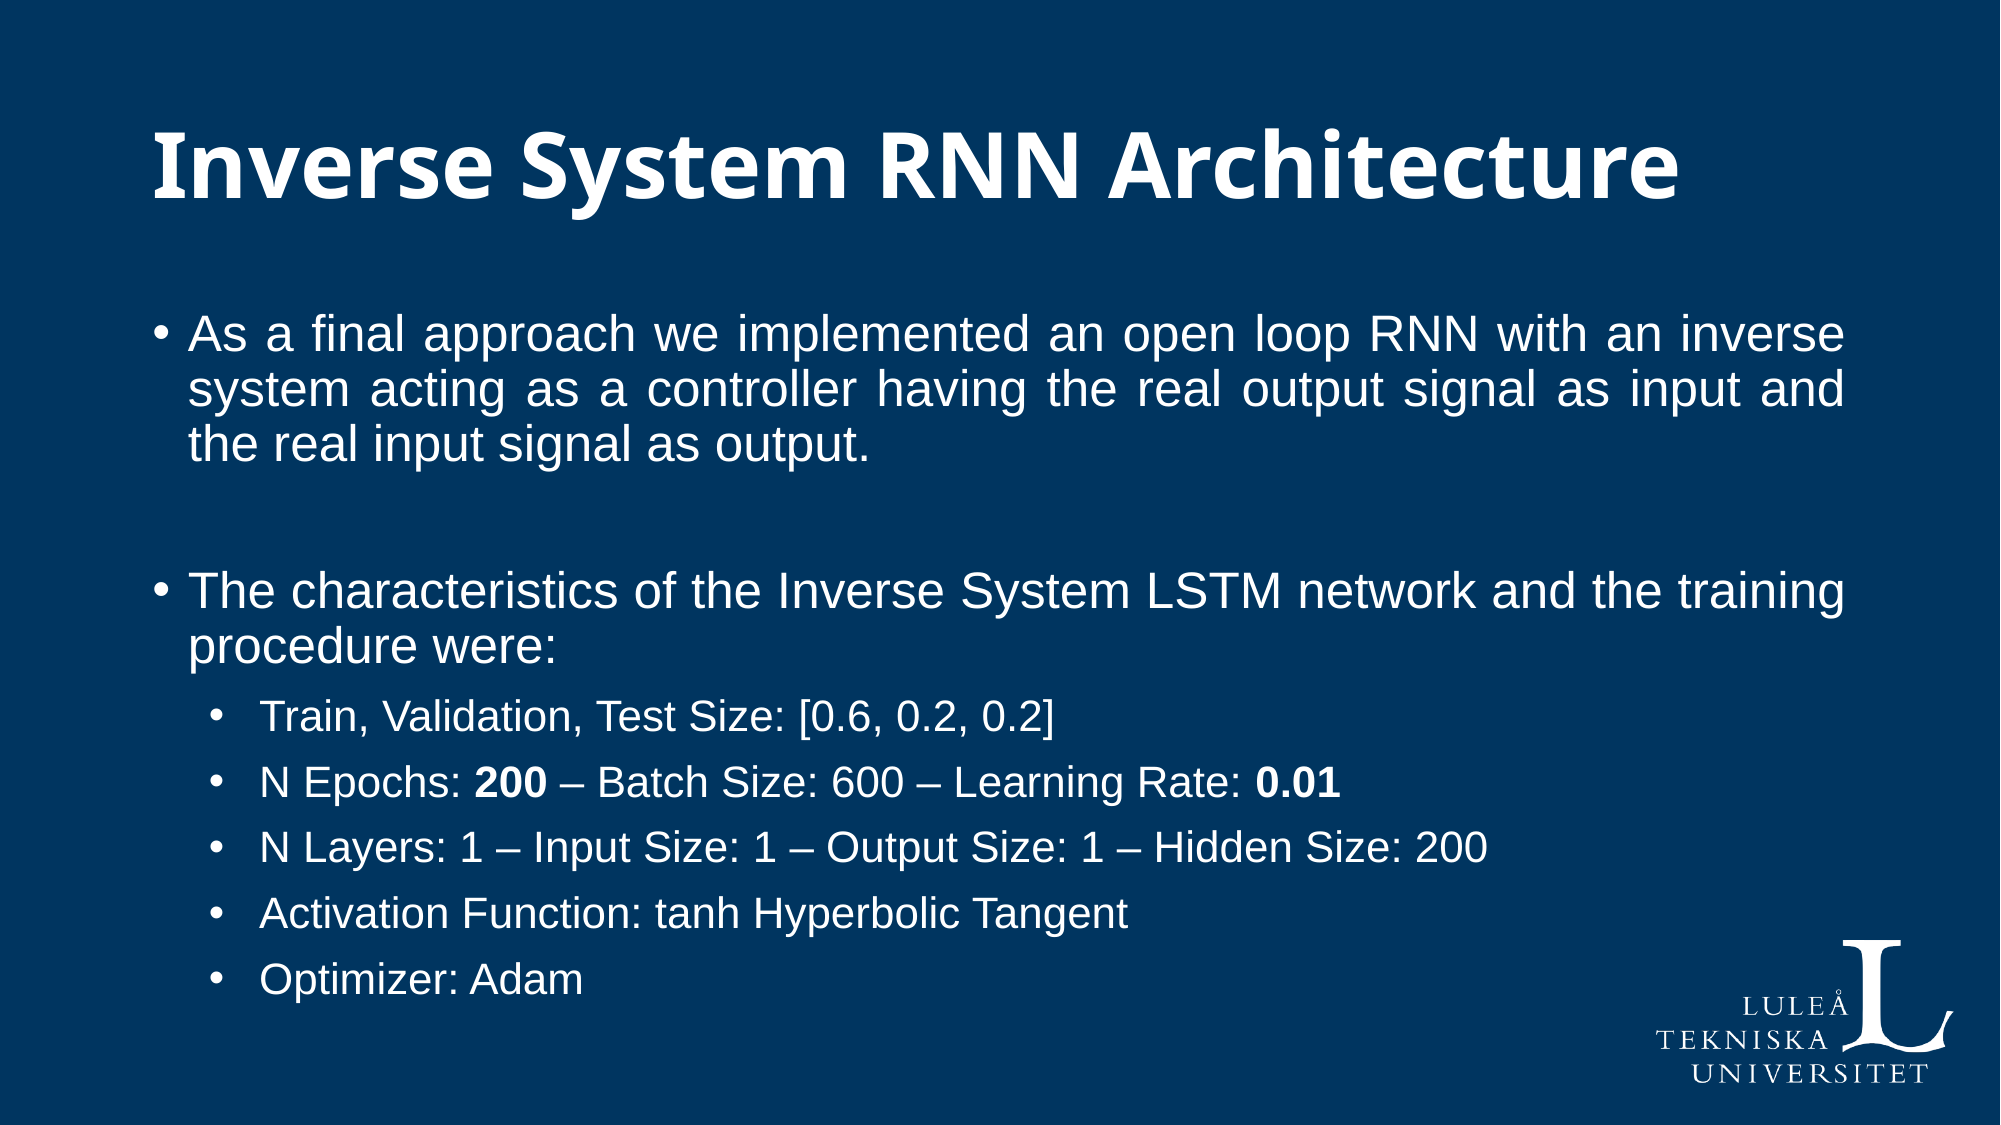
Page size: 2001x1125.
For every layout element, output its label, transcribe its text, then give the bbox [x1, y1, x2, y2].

list As a final approach we implemented an open loop RNN with an inverse system acting as a controller having the real output signal as input and the real input signal as output. The characteristics of the Inverse System LSTM network and the training procedure were: Train, Validation, Test Size: [0.6, 0.2, 0.2] N Epochs: 200 – Batch Size: 600 – Learning Rate: 0.01 N Layers: 1 – Input Size: 1 – Output Size: 1 – Hidden Size: 200 Activation Function: tanh Hyperbolic Tangent Optimizer: Adam [137, 299, 1863, 1014]
title Inverse System RNN Architecture [137, 59, 1863, 278]
picture [1656, 940, 1954, 1083]
